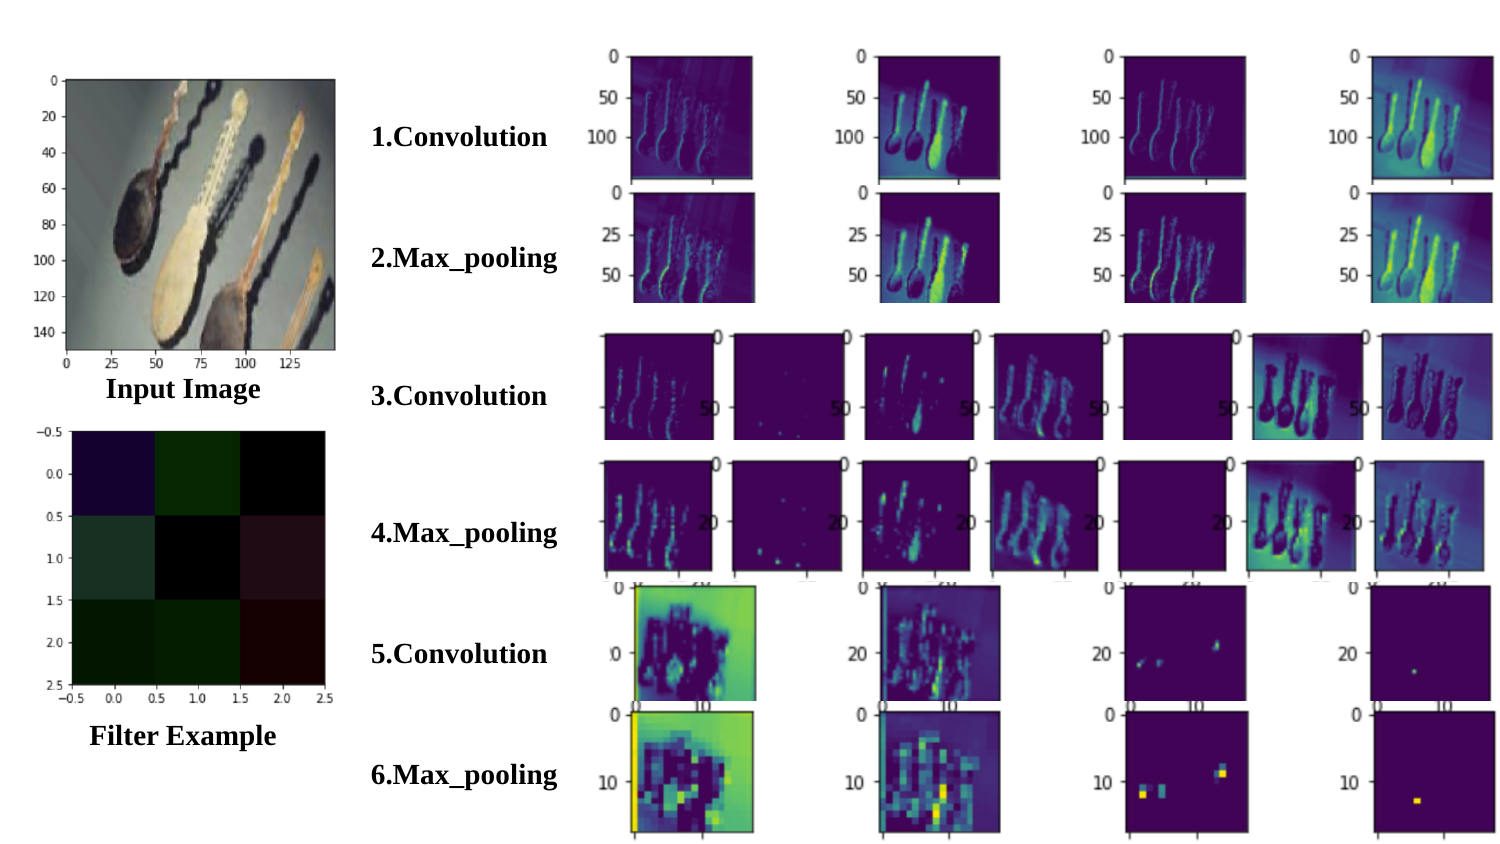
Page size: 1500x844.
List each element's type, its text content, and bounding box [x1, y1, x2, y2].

text_box 1.Convolution [356, 102, 581, 167]
text_box 4.Max_pooling [356, 498, 584, 563]
text_box 3.Convolution [355, 360, 584, 426]
text_box 6.Max_pooling [355, 740, 584, 805]
text_box 2.Max_pooling [355, 223, 584, 288]
text_box Input Image [69, 382, 298, 419]
picture [24, 421, 343, 714]
picture [23, 68, 343, 373]
text_box Filter Example [56, 722, 310, 766]
text_box 5.Convolution [356, 619, 584, 684]
picture [586, 43, 1500, 844]
